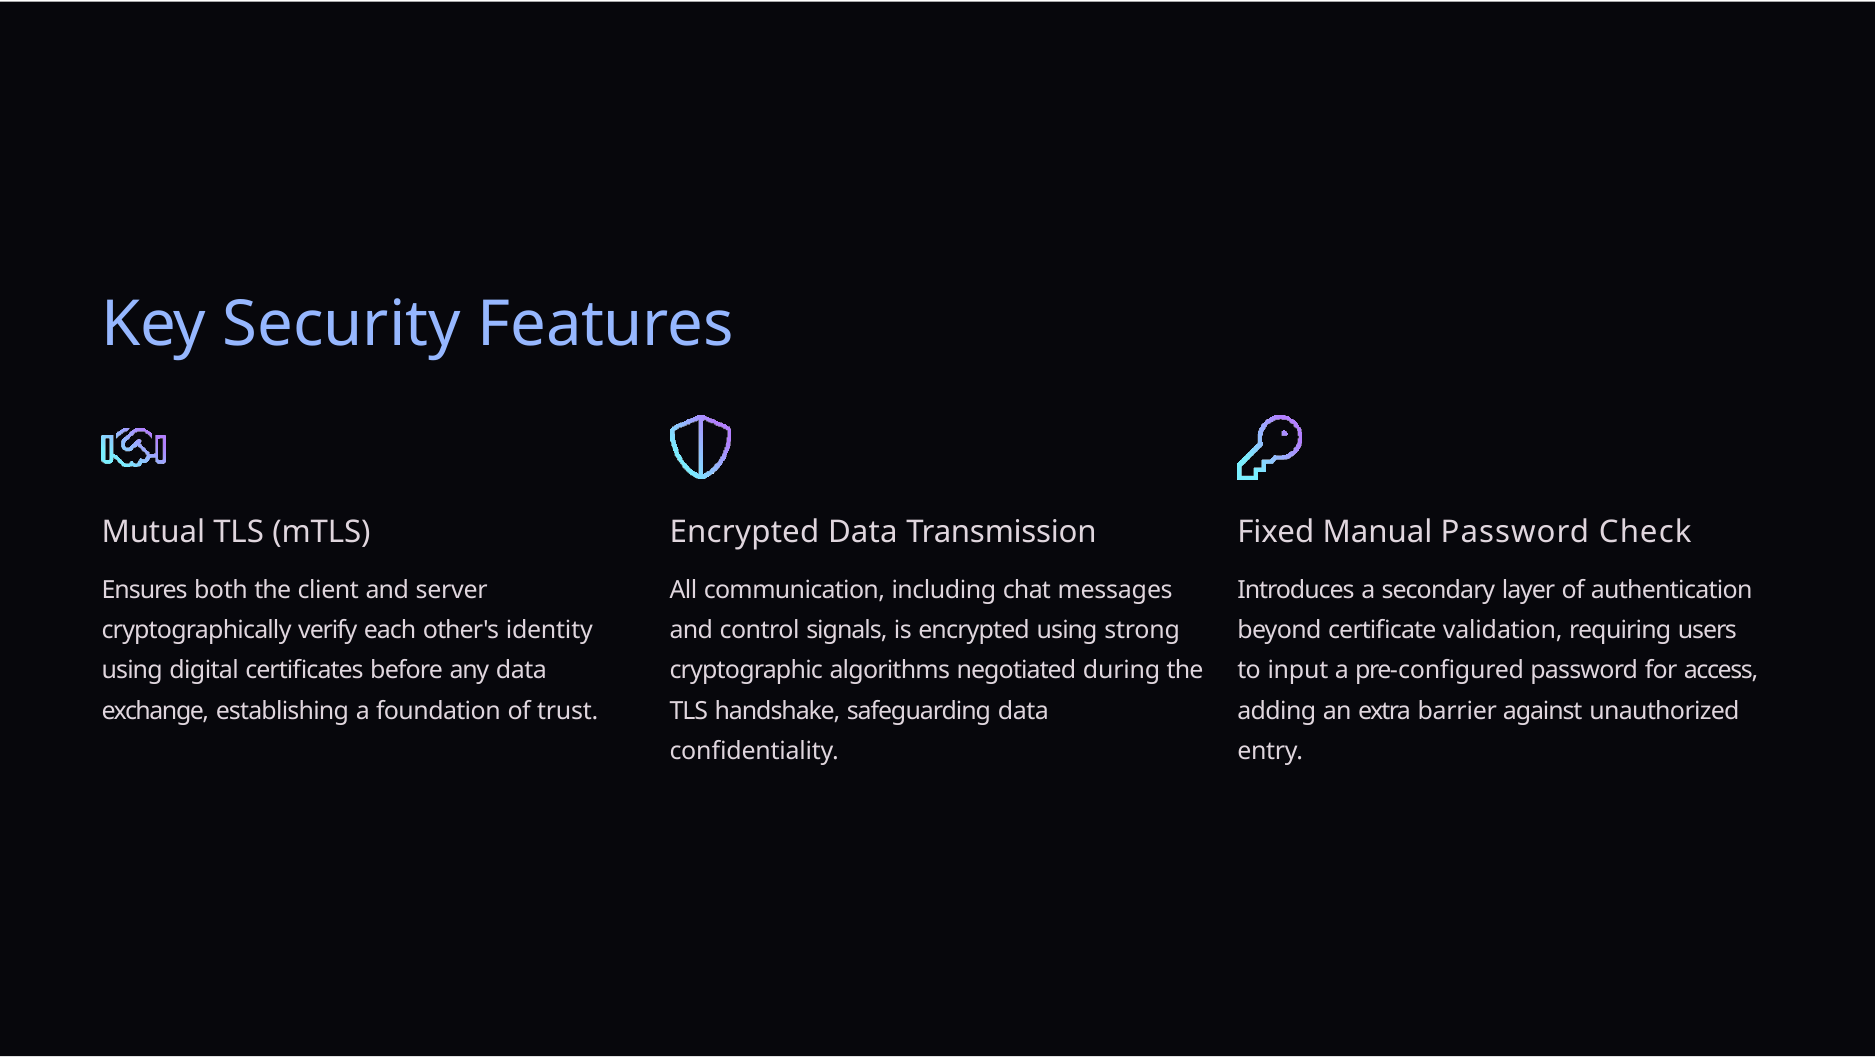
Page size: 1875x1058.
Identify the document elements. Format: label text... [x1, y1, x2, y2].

picture [670, 415, 731, 480]
text_box Fixed Manual Password Check Introduces a secondary layer of authentication beyond certificate validation, requiring users to input a pre-configured password for access, adding an extra barrier against unauthorized entry. [1235, 508, 1764, 765]
text_box Encrypted Data Transmission All communication, including chat messages and control signals, is encrypted using strong cryptographic algorithms negotiated during the TLS handshake, safeguarding data confidentiality. [667, 508, 1205, 765]
text_box Mutual TLS (mTLS) Ensures both the client and server cryptographically verify each other's identity using digital certificates before any data exchange, establishing a foundation of trust. [99, 508, 630, 725]
picture [101, 428, 166, 467]
picture [1237, 415, 1302, 480]
title Key Security Features [99, 279, 799, 459]
